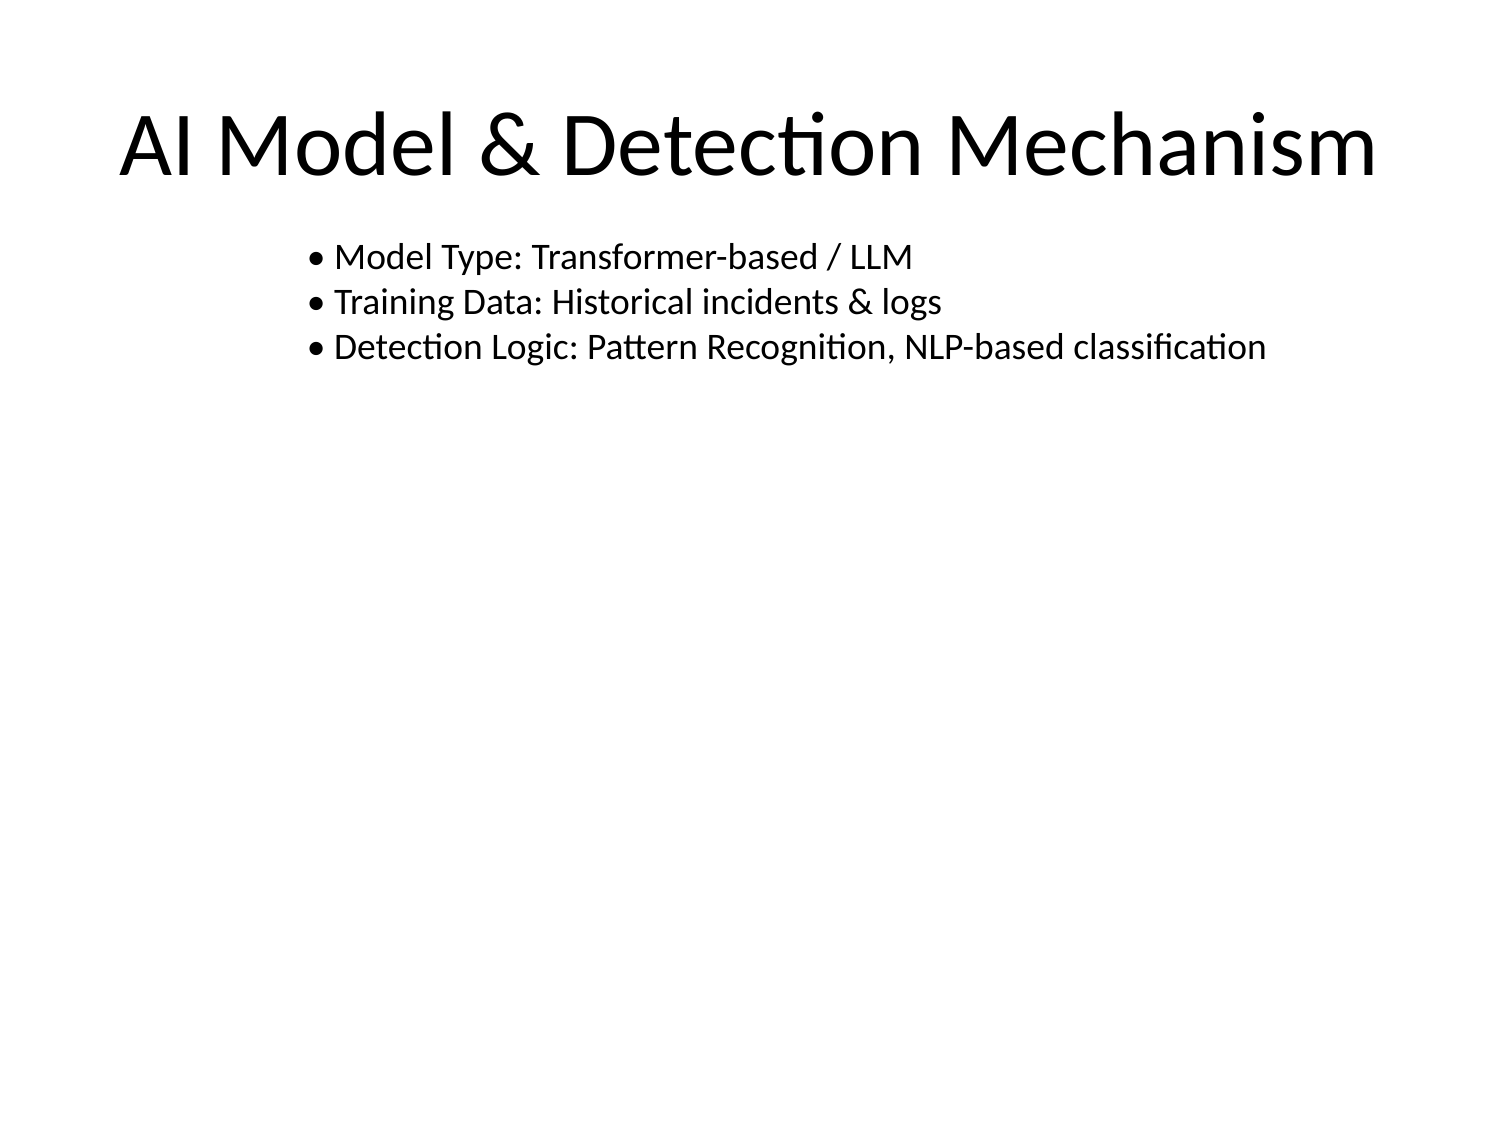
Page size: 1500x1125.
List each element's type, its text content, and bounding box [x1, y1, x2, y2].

text_box • Model Type: Transformer-based / LLM • Training Data: Historical incidents & logs • Detection Logic: Pattern Recognition, NLP-based classification [292, 224, 1283, 375]
title AI Model & Detection Mechanism [75, 45, 1425, 233]
